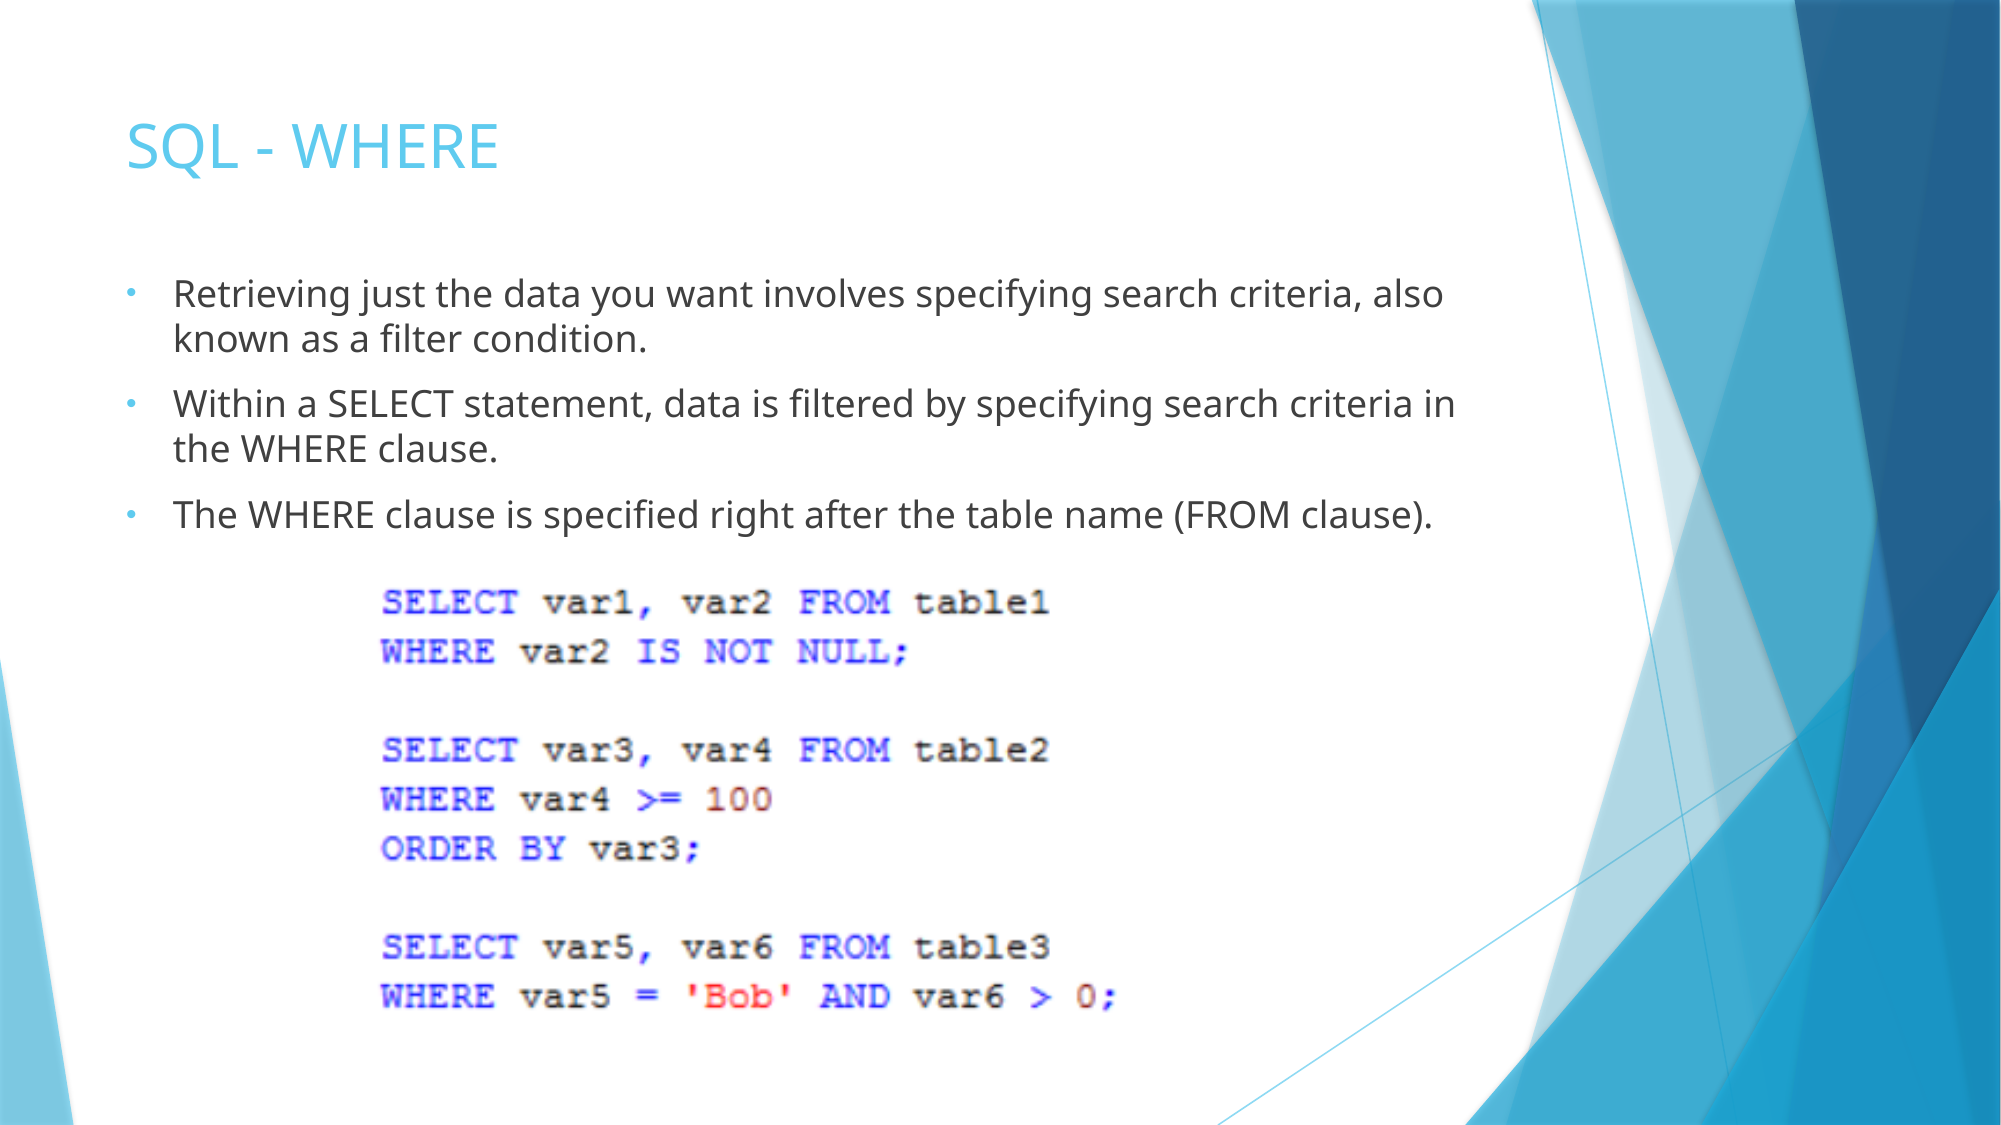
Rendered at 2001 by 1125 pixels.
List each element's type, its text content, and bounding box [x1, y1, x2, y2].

list Retrieving just the data you want involves specifying search criteria, also known as a filter condition. Within a SELECT statement, data is filtered by specifying search criteria in the WHERE clause. The WHERE clause is specified right after the table name (FROM clause). [111, 213, 1522, 593]
picture [372, 577, 1124, 1036]
title SQL - WHERE [111, 99, 1522, 189]
